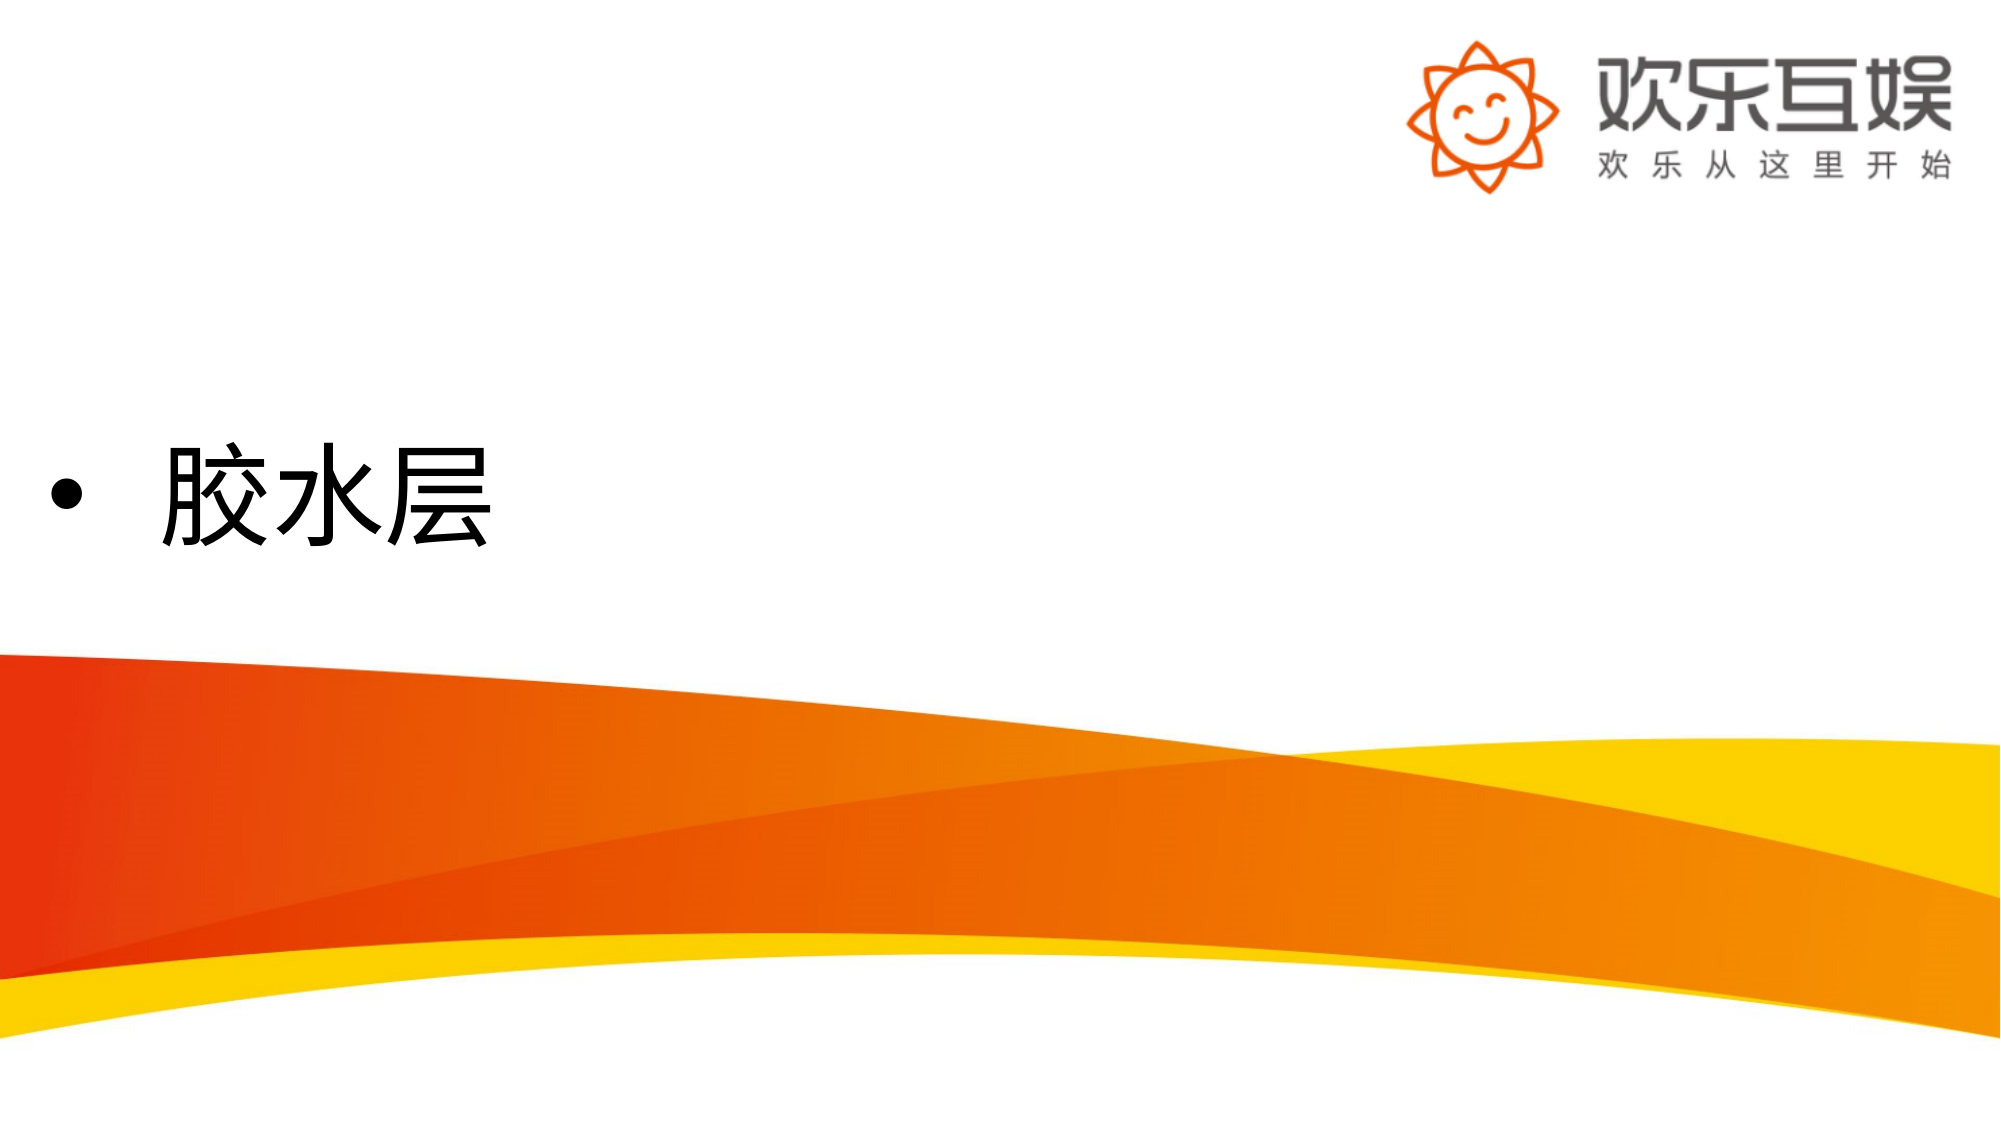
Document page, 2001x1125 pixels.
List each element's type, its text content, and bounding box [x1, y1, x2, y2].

picture [0, 0, 2001, 1125]
title 胶水层 [32, 314, 1792, 568]
